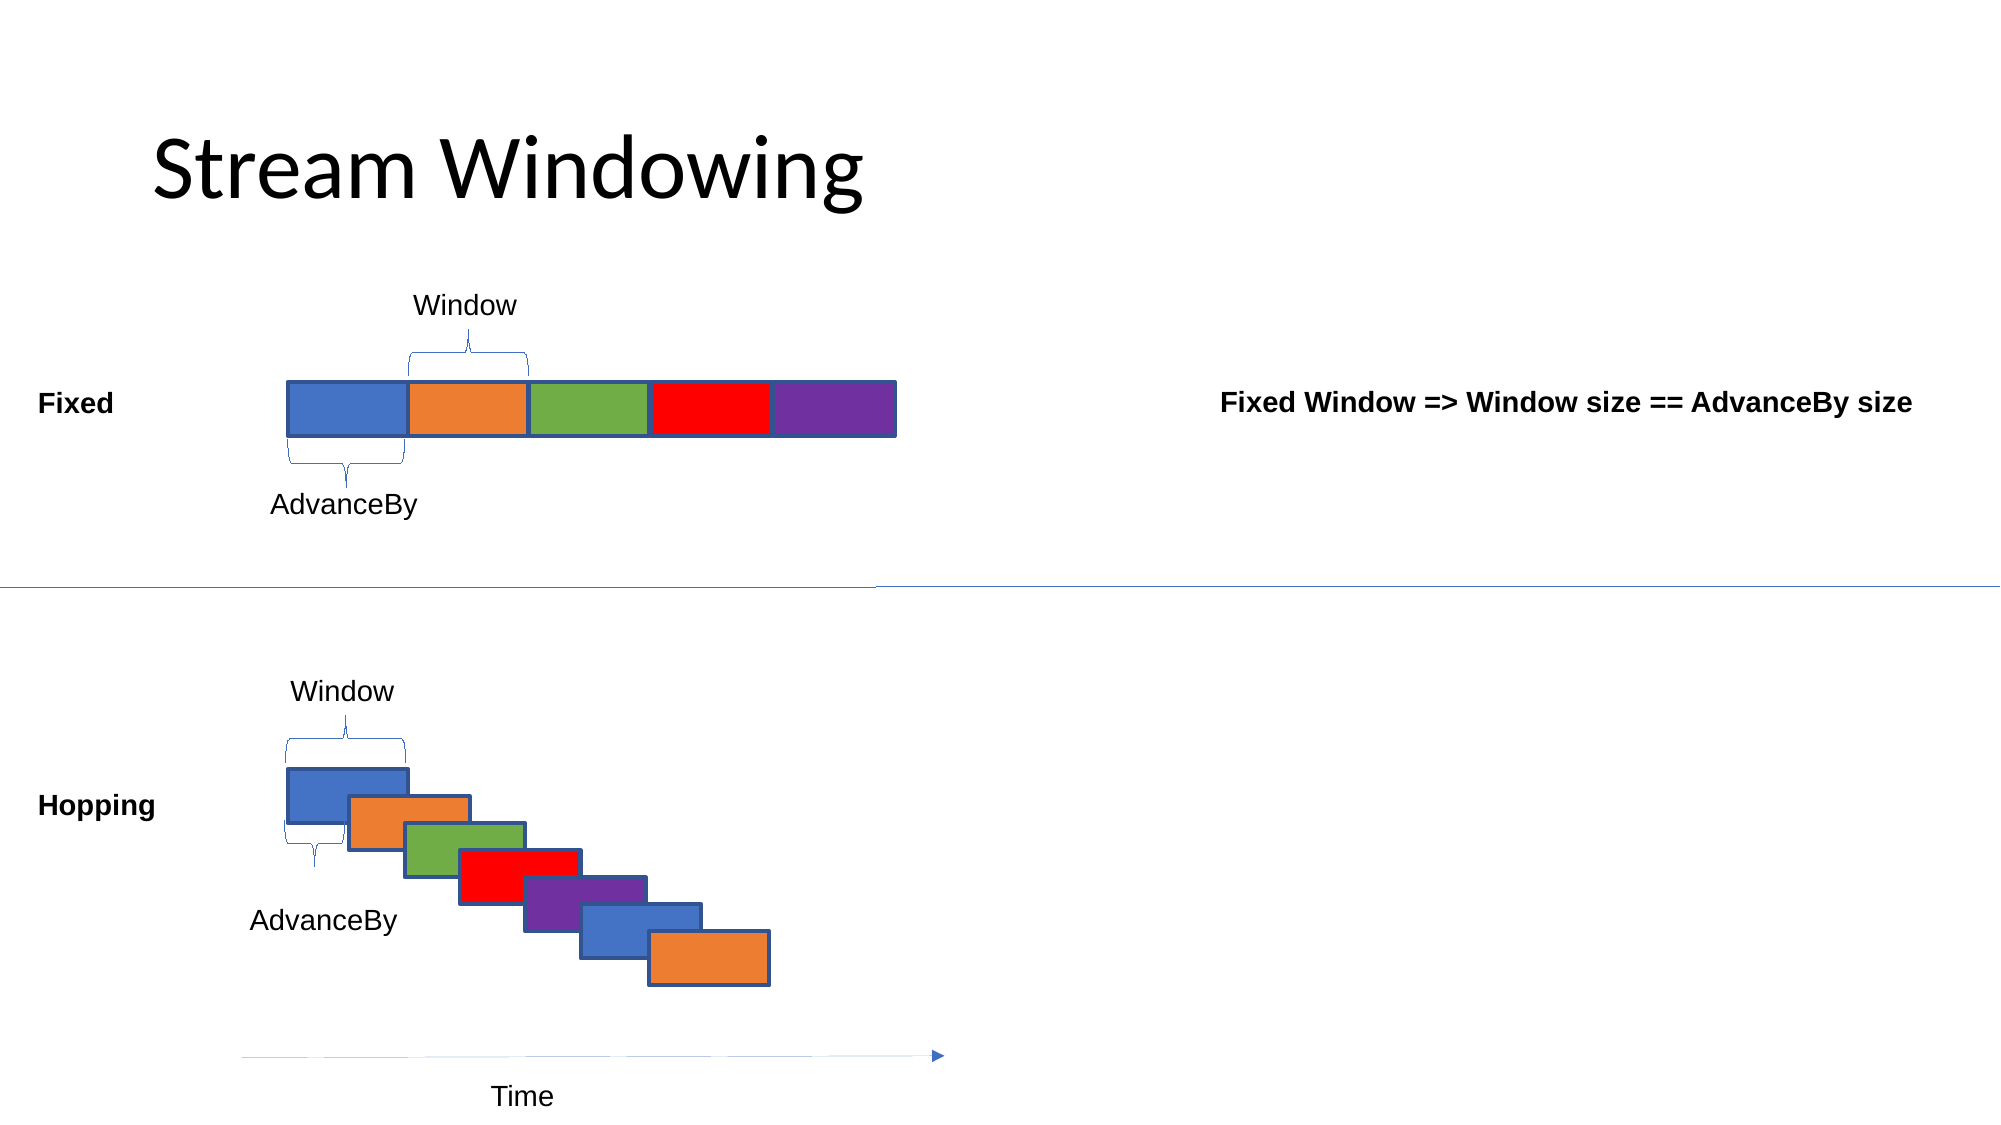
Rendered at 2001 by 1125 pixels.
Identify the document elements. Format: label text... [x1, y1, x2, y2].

text_box AdvanceBy [242, 893, 406, 944]
text_box [404, 823, 526, 878]
text_box Fixed [30, 376, 122, 427]
text_box [528, 381, 649, 436]
text_box [774, 381, 895, 436]
text_box Window [282, 665, 402, 715]
text_box [460, 850, 581, 905]
text_box [408, 329, 529, 376]
text_box [285, 715, 406, 763]
text_box [287, 769, 409, 824]
text_box [651, 381, 772, 436]
text_box Hopping [30, 778, 164, 829]
text_box [408, 381, 528, 436]
text_box [284, 820, 345, 867]
text_box [525, 877, 646, 932]
text_box [287, 439, 405, 477]
text_box [287, 381, 408, 436]
text_box [241, 1049, 945, 1063]
text_box Time [483, 1069, 563, 1120]
text_box Fixed Window => Window size == AdvanceBy size [1212, 375, 1922, 426]
text_box [648, 931, 770, 986]
text_box [349, 796, 470, 851]
title Stream Windowing [136, 59, 1863, 278]
text_box Window [405, 279, 525, 329]
text_box AdvanceBy [262, 477, 426, 528]
text_box [580, 904, 701, 959]
